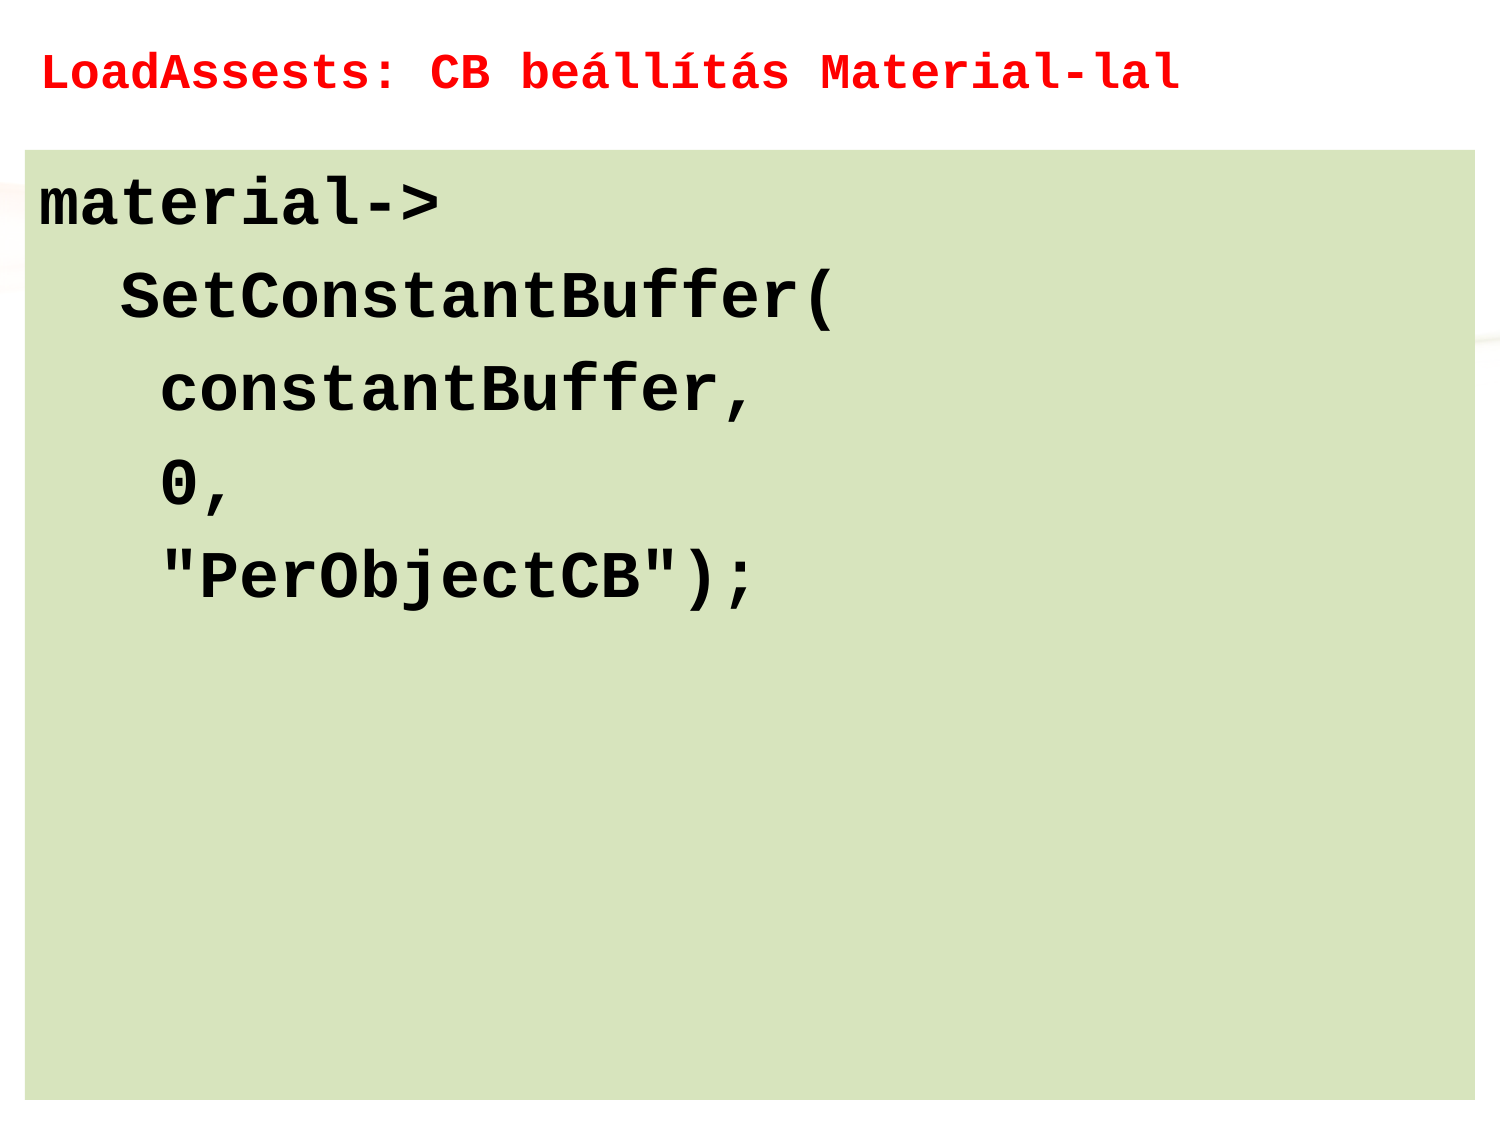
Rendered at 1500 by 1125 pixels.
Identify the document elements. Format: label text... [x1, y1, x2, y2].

title LoadAssests: CB beállítás Material-lal [24, 12, 1275, 125]
list material-> SetConstantBuffer( constantBuffer, 0, "PerObjectCB"); [24, 149, 1475, 1100]
